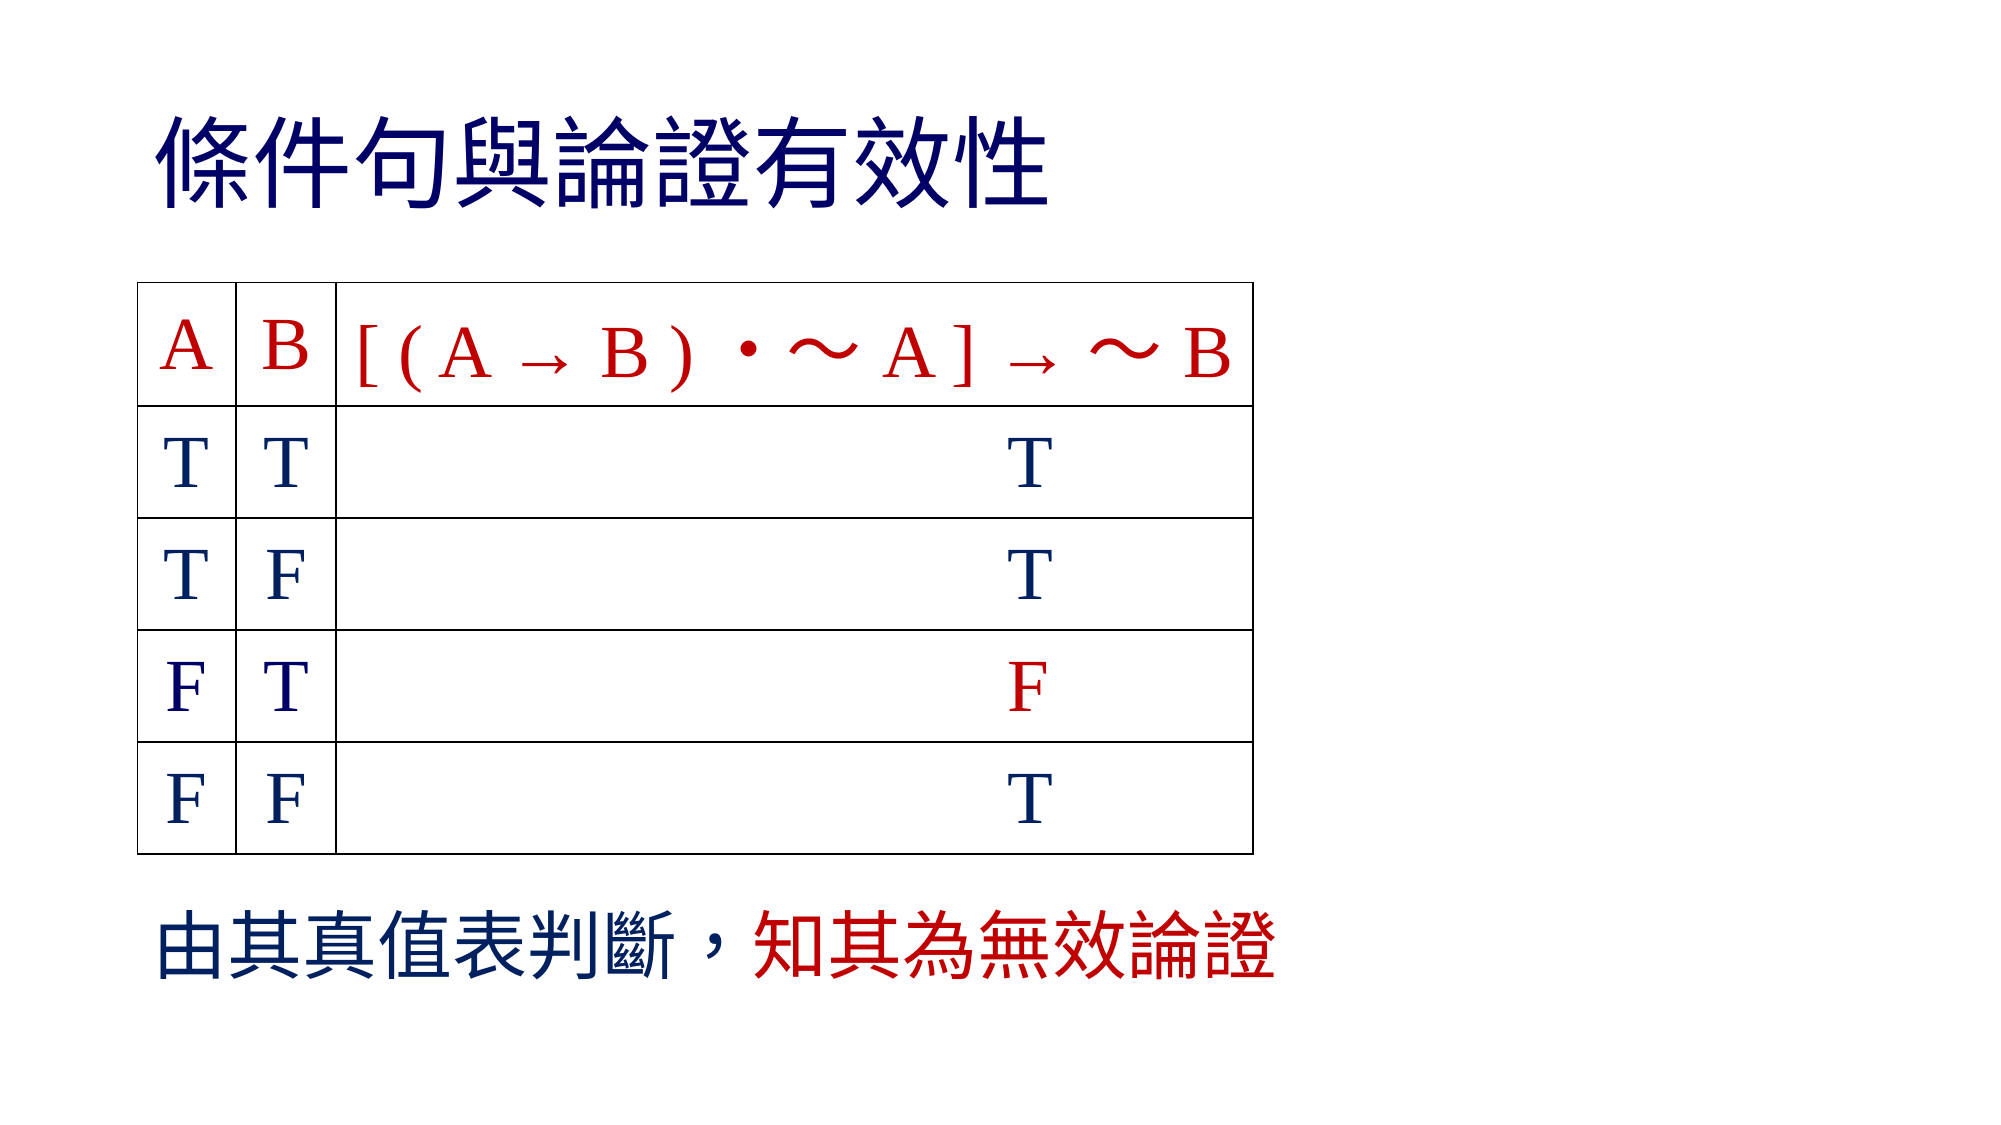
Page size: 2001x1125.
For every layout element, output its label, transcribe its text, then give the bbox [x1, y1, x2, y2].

table_cell F [337, 631, 1252, 741]
table_cell F [237, 519, 335, 629]
table_cell F [138, 631, 235, 741]
table_cell T [337, 407, 1252, 517]
table_cell F [138, 743, 235, 853]
table_cell T [138, 407, 235, 517]
table_header A [138, 283, 235, 405]
table_header [ ( A → B )・～A ] →～B [337, 283, 1252, 405]
table_cell F [237, 743, 335, 853]
list 由其真值表判斷，知其為無效論證 [137, 901, 1323, 1014]
table_header B [237, 283, 335, 405]
table_cell T [138, 519, 235, 629]
table_cell T [337, 743, 1252, 853]
title 條件句與論證有效性 [137, 59, 1863, 278]
table_cell T [237, 631, 335, 741]
table_cell T [237, 407, 335, 517]
table_cell T [337, 519, 1252, 629]
